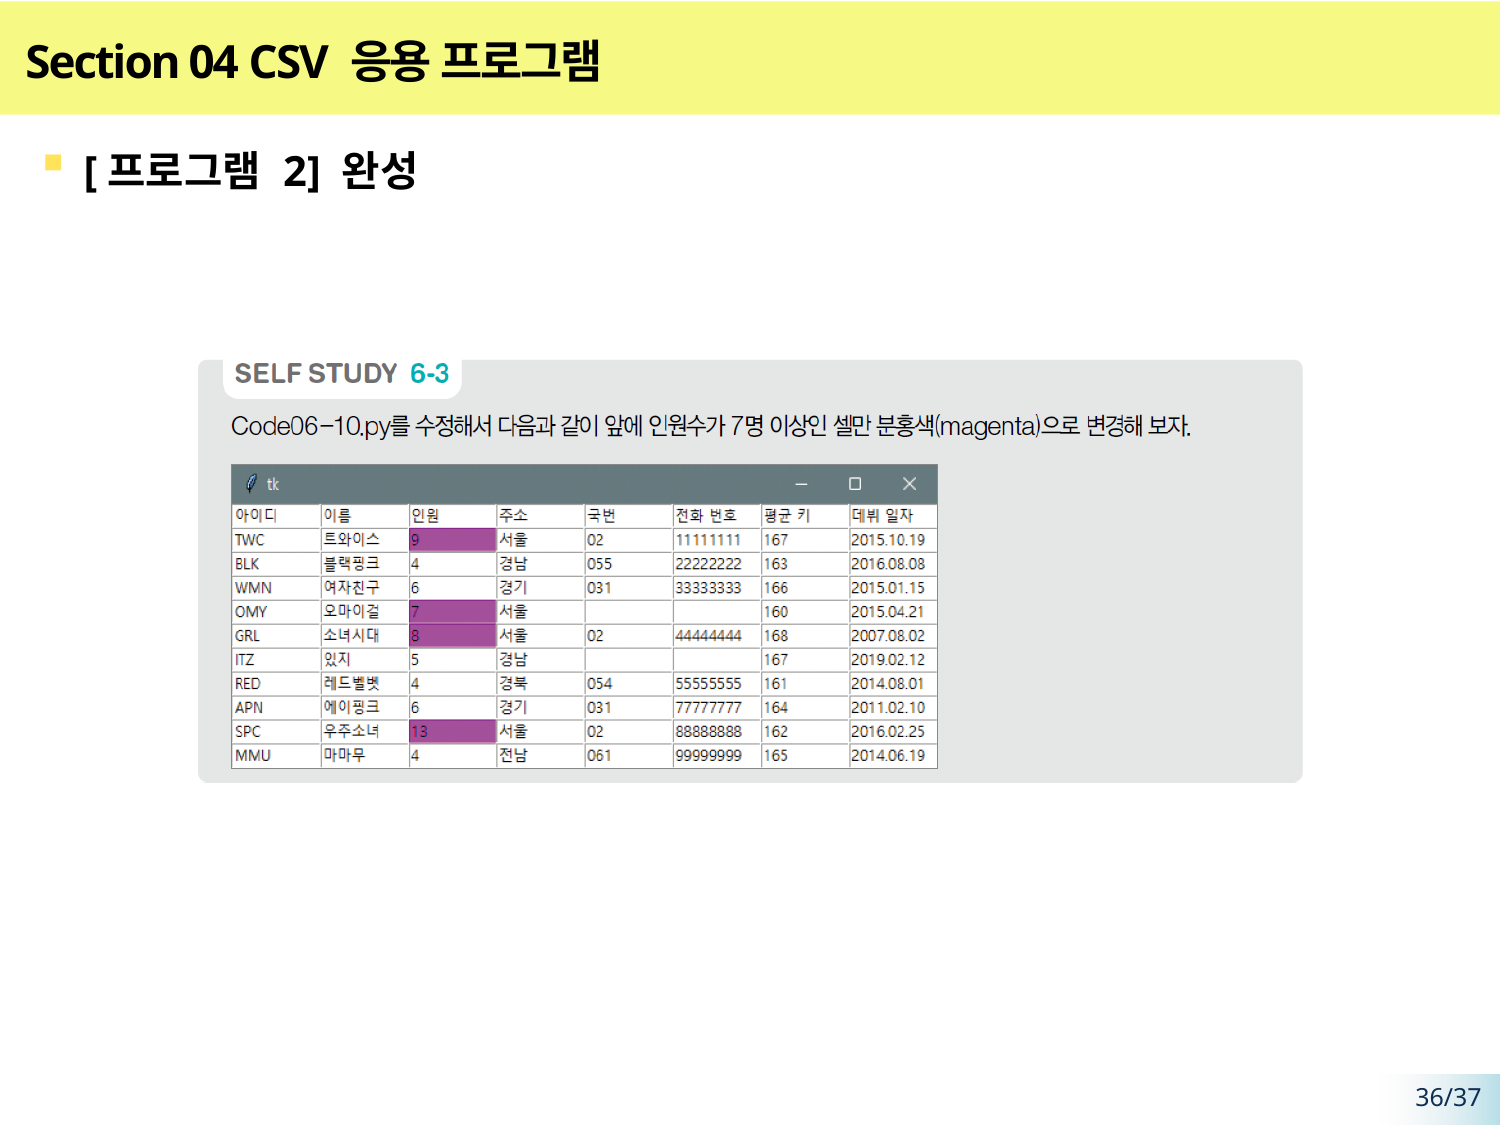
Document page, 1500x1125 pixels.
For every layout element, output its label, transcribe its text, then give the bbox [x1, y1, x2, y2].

list [프로그램 2] 완성 [10, 126, 1481, 1057]
picture [191, 355, 1309, 783]
title Section 04 CSV 응용 프로그램 [10, 21, 1288, 99]
